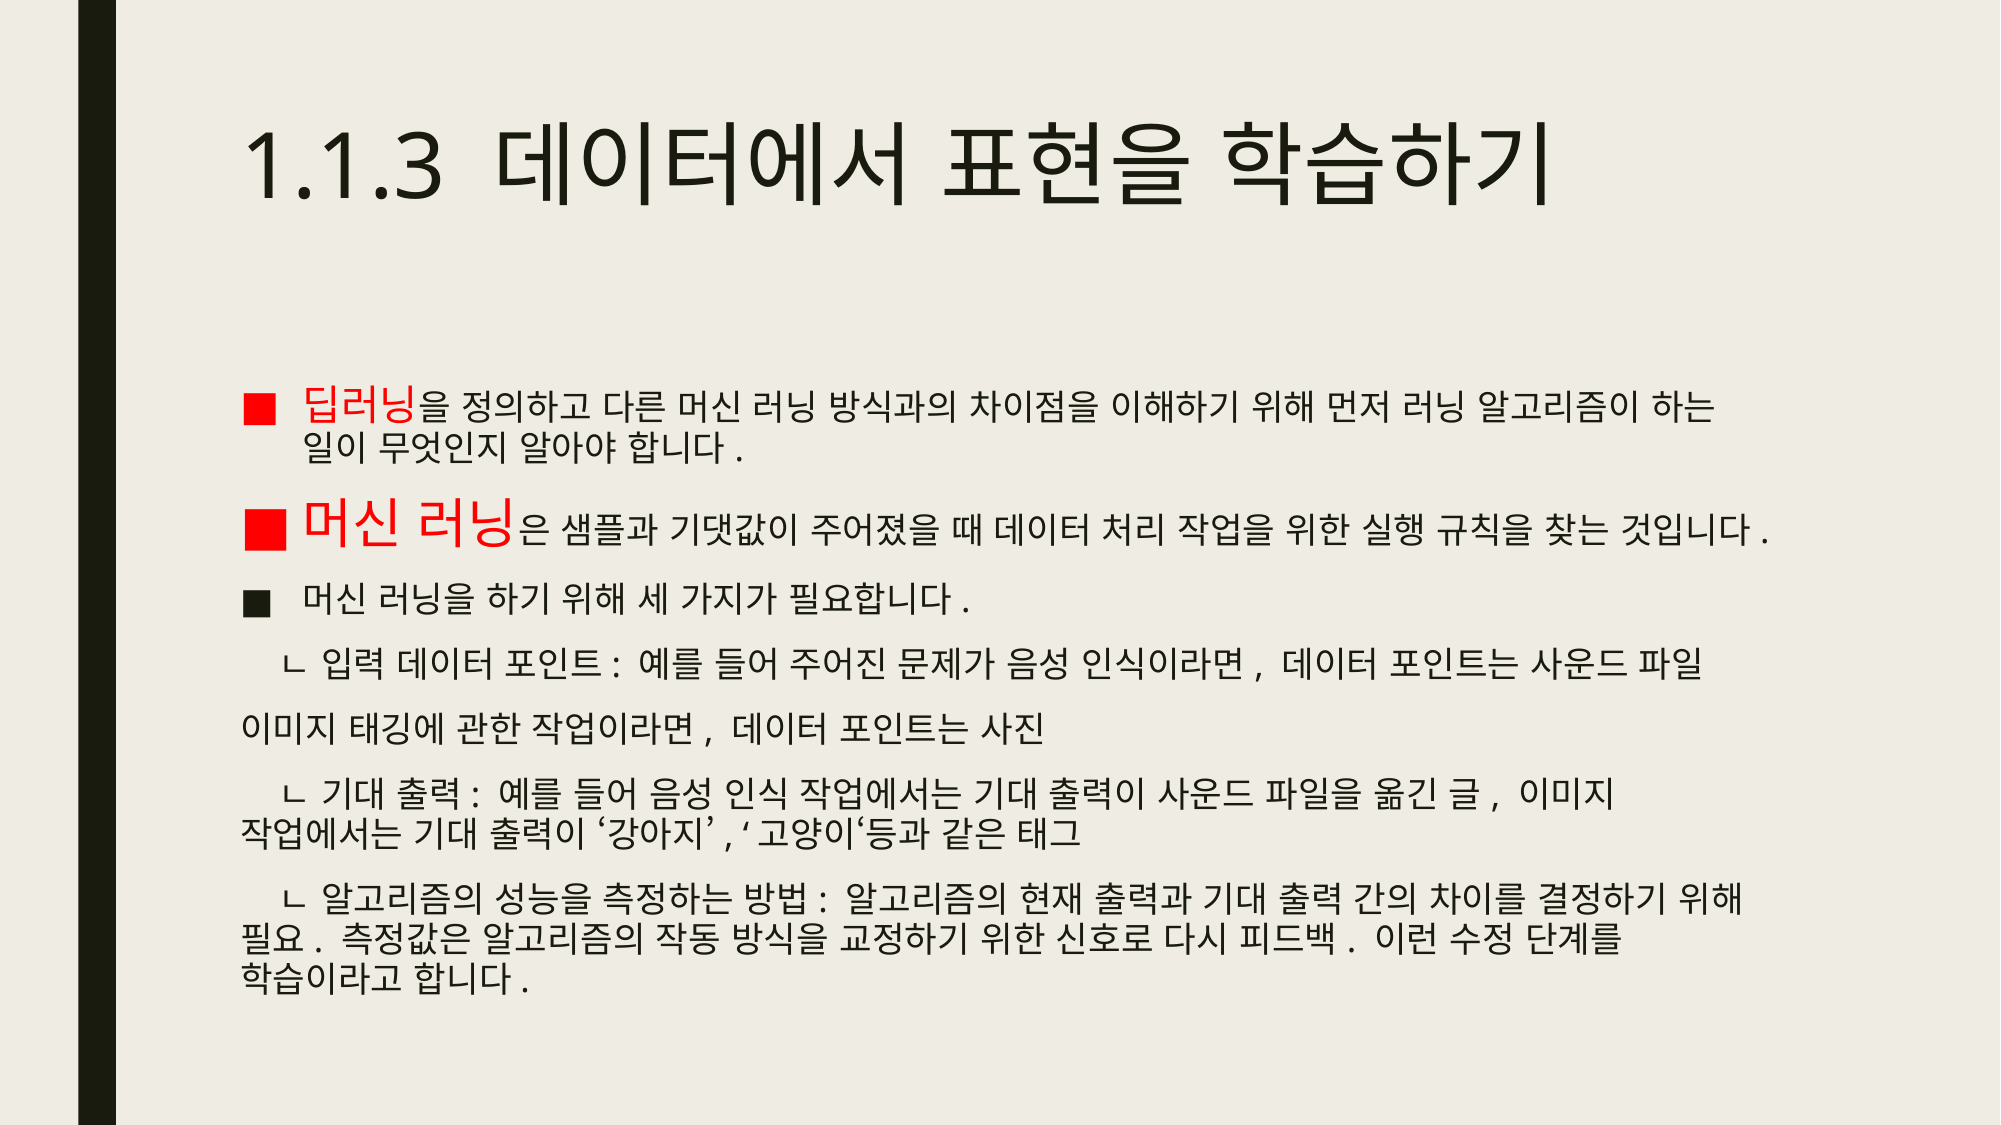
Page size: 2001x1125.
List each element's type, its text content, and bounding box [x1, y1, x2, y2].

title 1.1.3 데이터에서 표현을 학습하기 [225, 112, 1800, 357]
list 딥러닝을 정의하고 다른 머신 러닝 방식과의 차이점을 이해하기 위해 먼저 러닝 알고리즘이 하는 일이 무엇인지 알아야 합니다. 머신 러닝은 샘플과 기댓값이 주어졌을 때 데이터 처리 작업을 위한 실행 규칙을 찾는 것입니다. 머신 러닝을 하기 위해 세 가지가 필요합니다. ㄴ 입력 데이터 포인트: 예를 들어 주어진 문제가 음성 인식이라면, 데이터 포인트는 사운드 파일 이미지 태깅에 관한 작업이라면, 데이터 포인트는 사진 ㄴ 기대 출력: 예를 들어 음성 인식 작업에서는 기대 출력이 사운드 파일을 옮긴 글, 이미지 작업에서는 기대 출력이 ‘강아지’, ‘고양이‘등과 같은 태그 ㄴ 알고리즘의 성능을 측정하는 방법: 알고리즘의 현재 출력과 기대 출력 간의 차이를 결정하기 위해 필요. 측정값은 알고리즘의 작동 방식을 교정하기 위한 신호로 다시 피드백. 이런 수정 단계를 학습이라고 합니다. [225, 375, 1800, 963]
